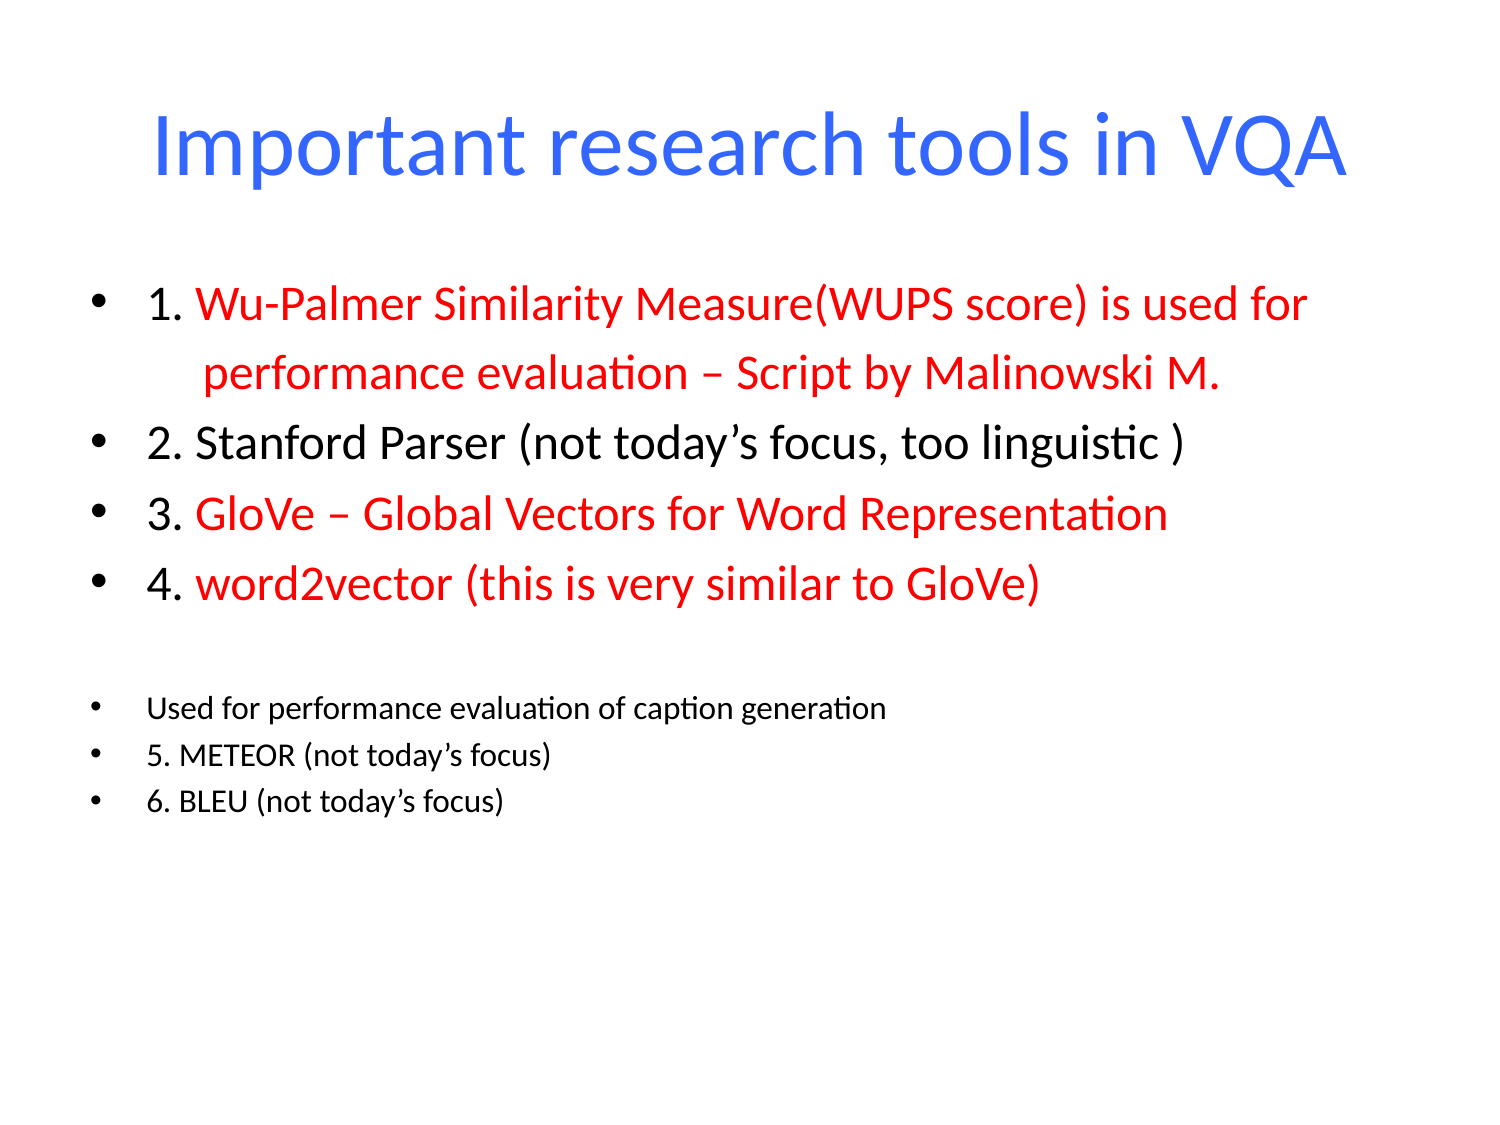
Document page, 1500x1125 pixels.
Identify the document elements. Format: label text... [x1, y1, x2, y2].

title Important research tools in VQA [75, 45, 1425, 233]
list 1. Wu-Palmer Similarity Measure(WUPS score) is used for performance evaluation – Script by Malinowski M. 2. Stanford Parser (not today’s focus, too linguistic ) 3. GloVe – Global Vectors for Word Representation 4. word2vector (this is very similar to GloVe) Used for performance evaluation of caption generation 5. METEOR (not today’s focus) 6. BLEU (not today’s focus) [75, 262, 1425, 1005]
